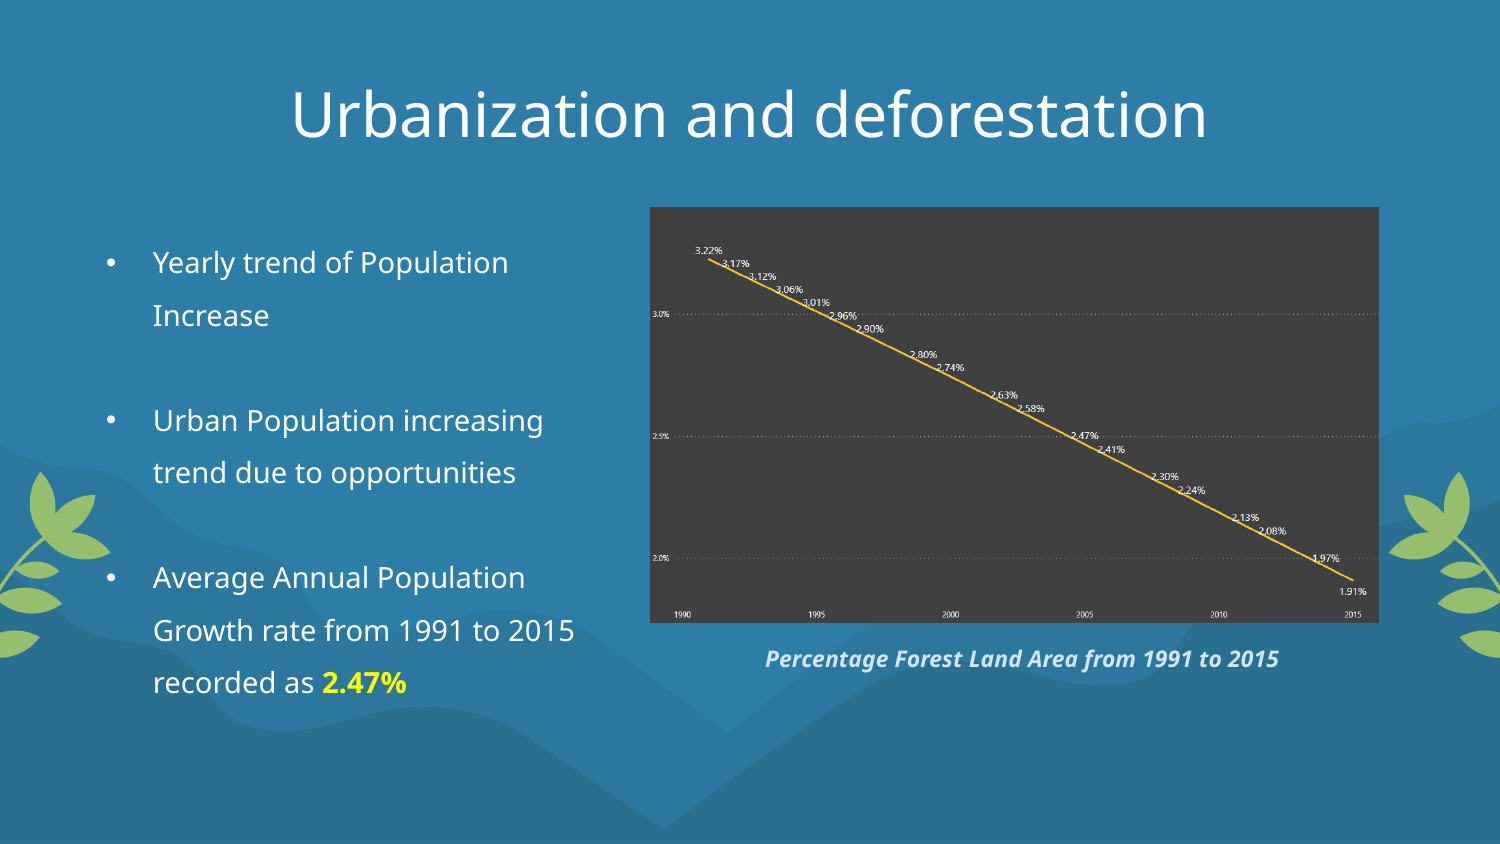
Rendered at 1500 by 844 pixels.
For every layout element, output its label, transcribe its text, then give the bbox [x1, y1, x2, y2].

text_box Percentage Forest Land Area from 1991 to 2015 [683, 631, 1362, 691]
title Urbanization and deforestation [112, 87, 1388, 138]
picture [650, 207, 1379, 623]
text_box Yearly trend of Population Increase Urban Population increasing trend due to opportunities Average Annual Population Growth rate from 1991 to 2015 recorded as 2.47% [90, 212, 624, 694]
